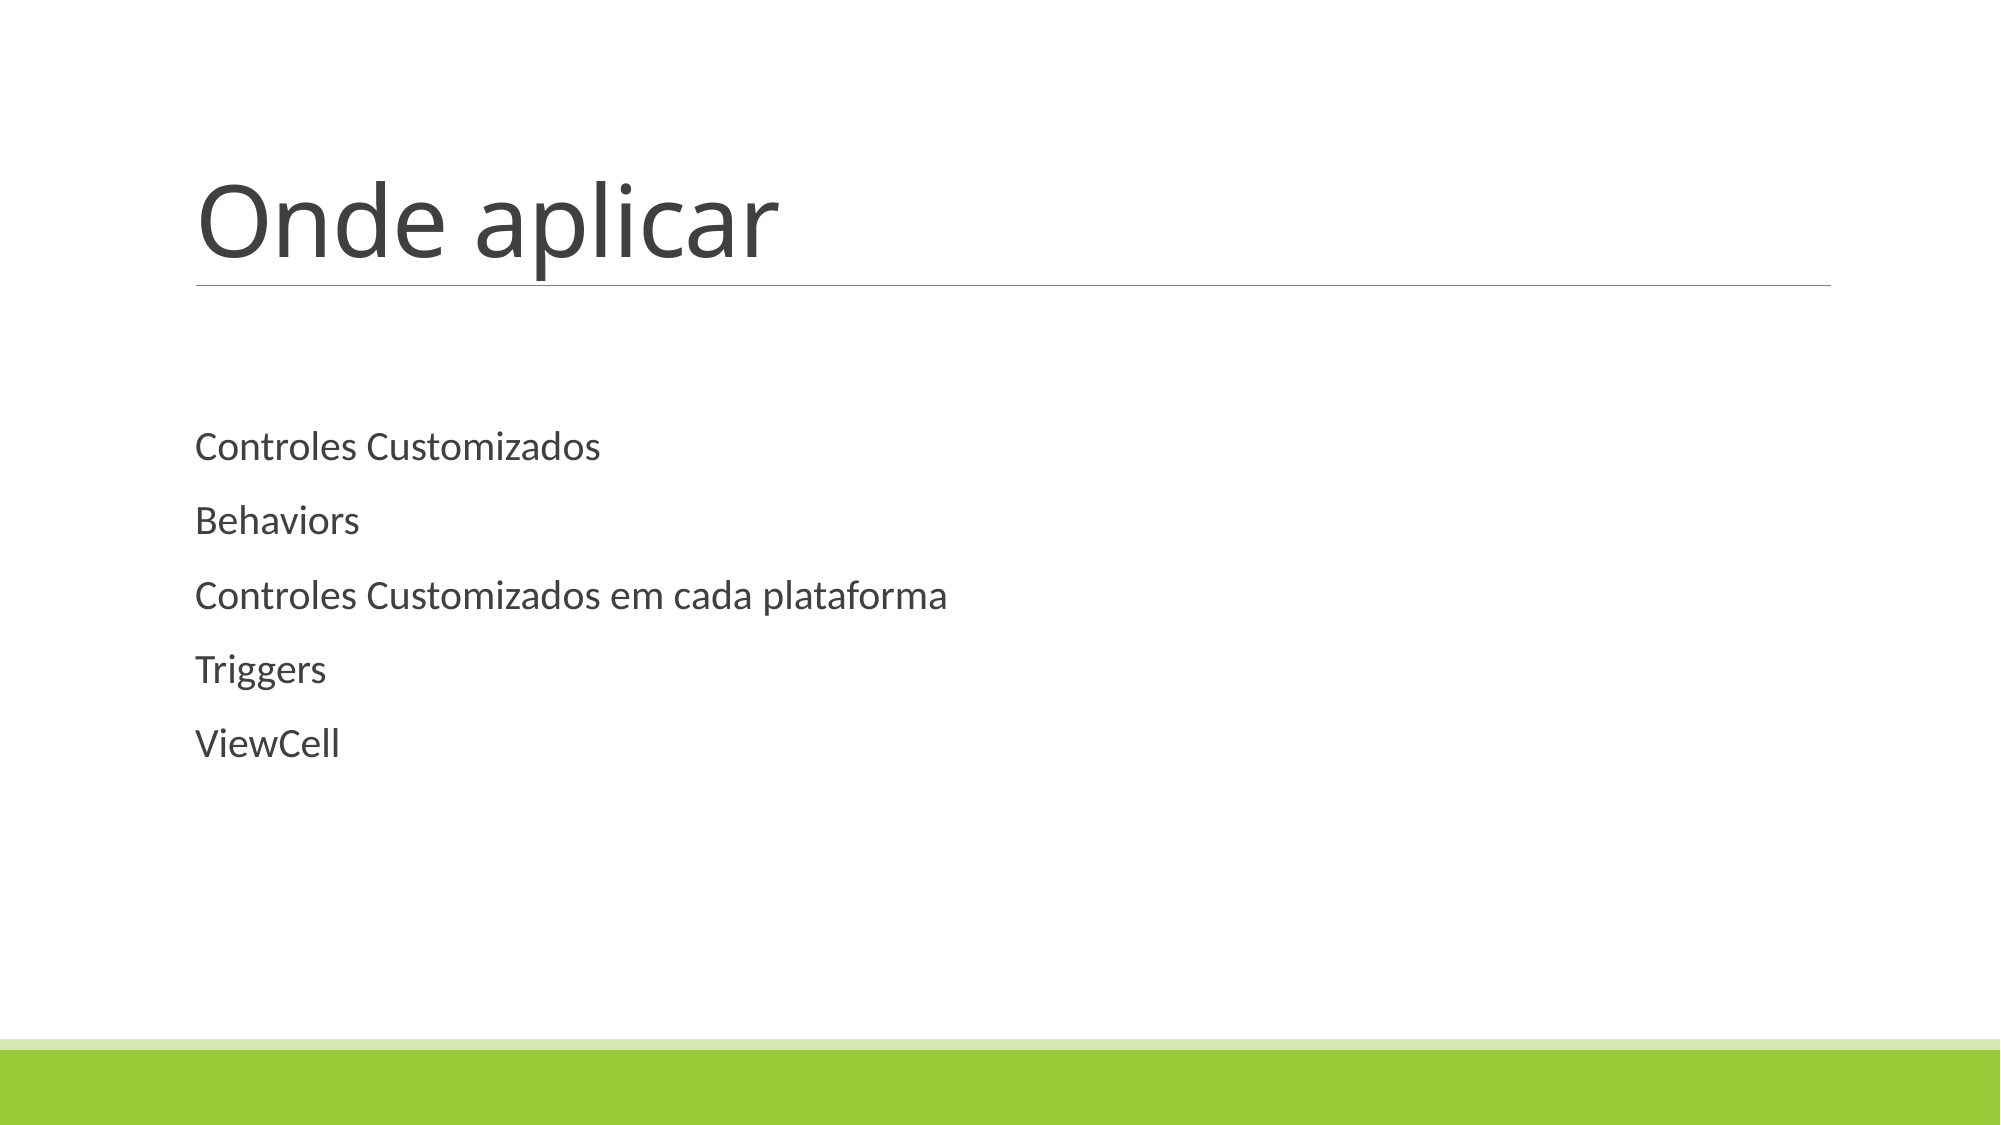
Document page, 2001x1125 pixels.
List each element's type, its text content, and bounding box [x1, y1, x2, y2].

list Controles Customizados Behaviors Controles Customizados em cada plataforma Triggers ViewCell [180, 302, 1830, 963]
title Onde aplicar [180, 47, 1830, 285]
